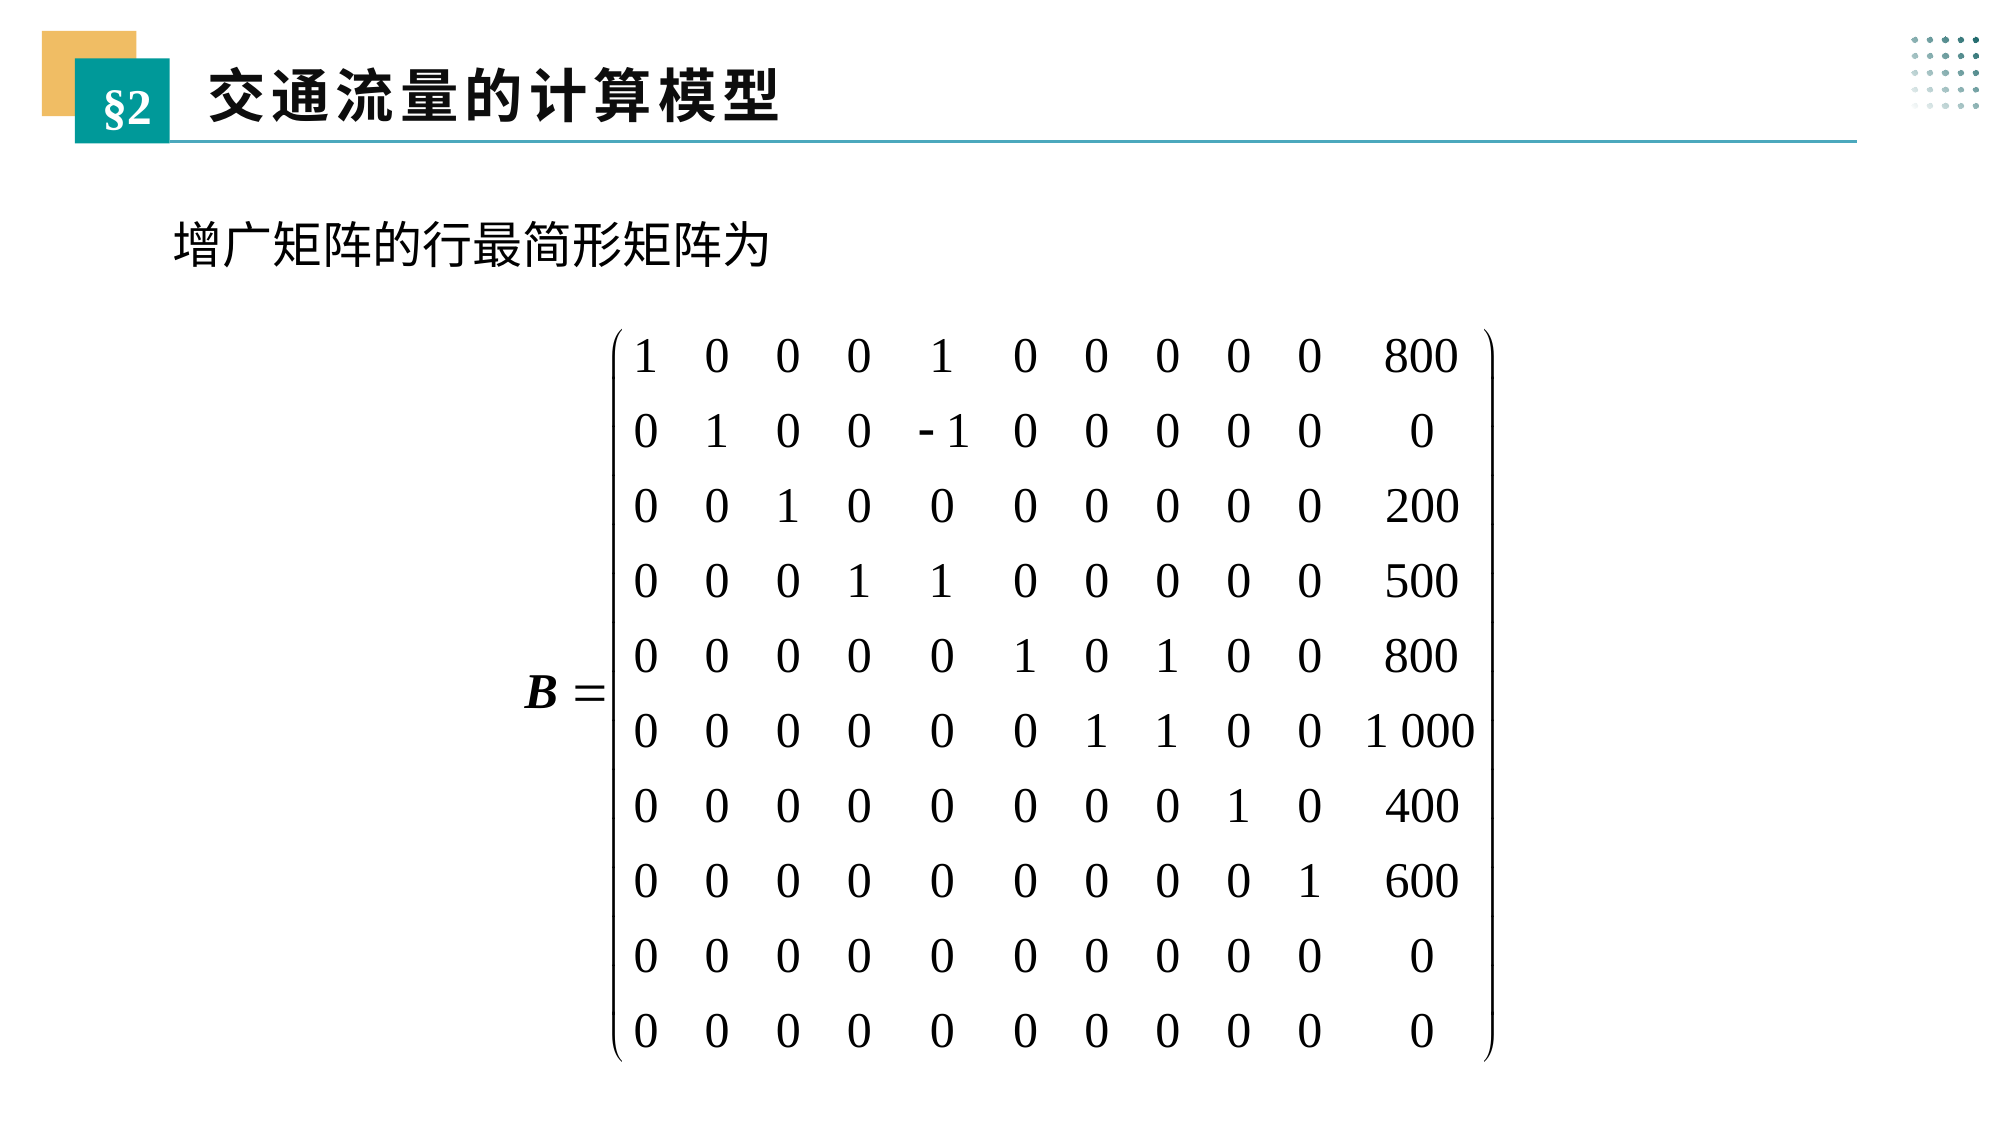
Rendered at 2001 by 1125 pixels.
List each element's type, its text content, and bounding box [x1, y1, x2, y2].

text_box 增广矩阵的行最简形矩阵为 [157, 205, 1080, 281]
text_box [79, 51, 953, 143]
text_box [519, 325, 1503, 1068]
